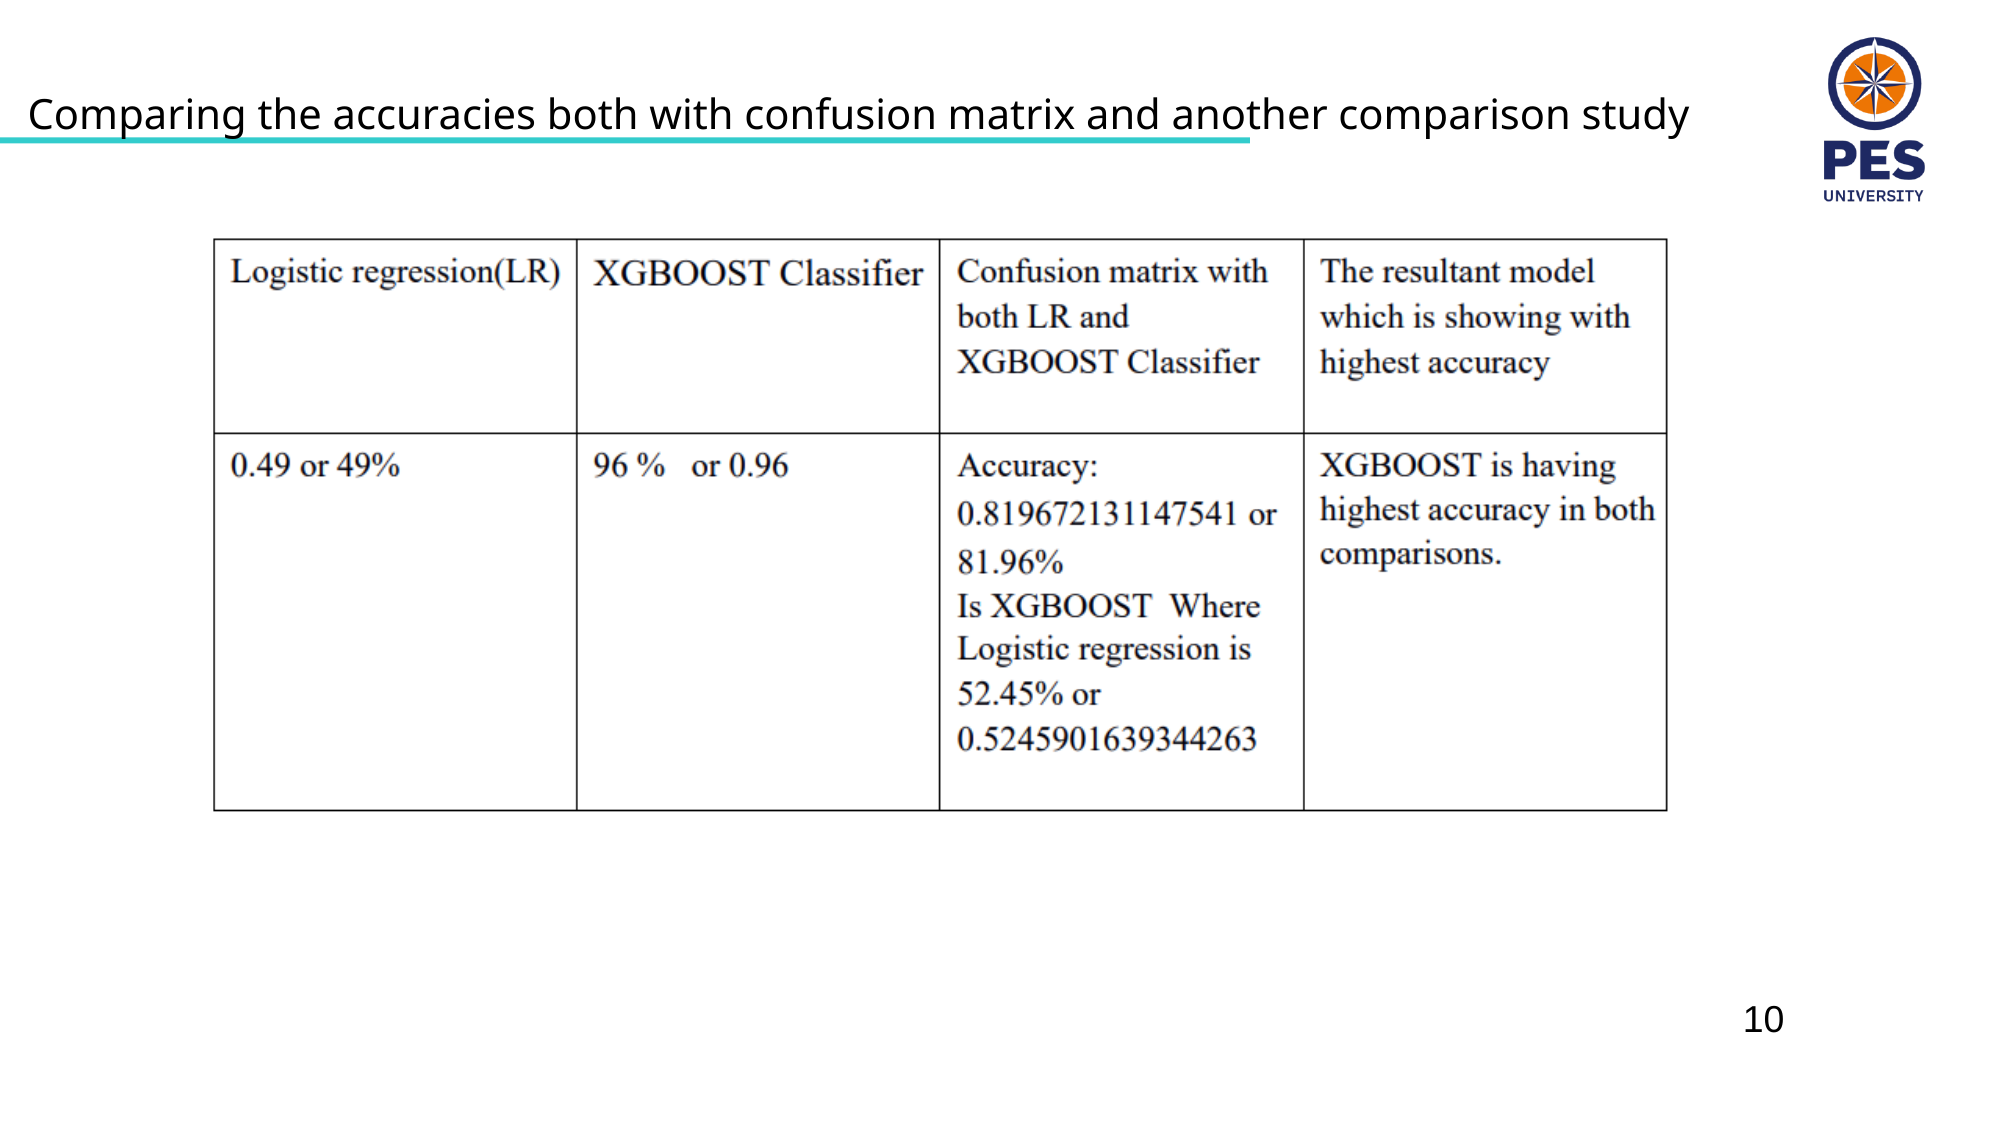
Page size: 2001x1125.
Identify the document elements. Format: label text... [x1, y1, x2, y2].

picture [1824, 37, 1925, 206]
title Comparing the accuracies both with confusion matrix and another comparison study [12, 47, 1738, 185]
text_box 10 [1728, 987, 1850, 1048]
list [162, 184, 1760, 846]
